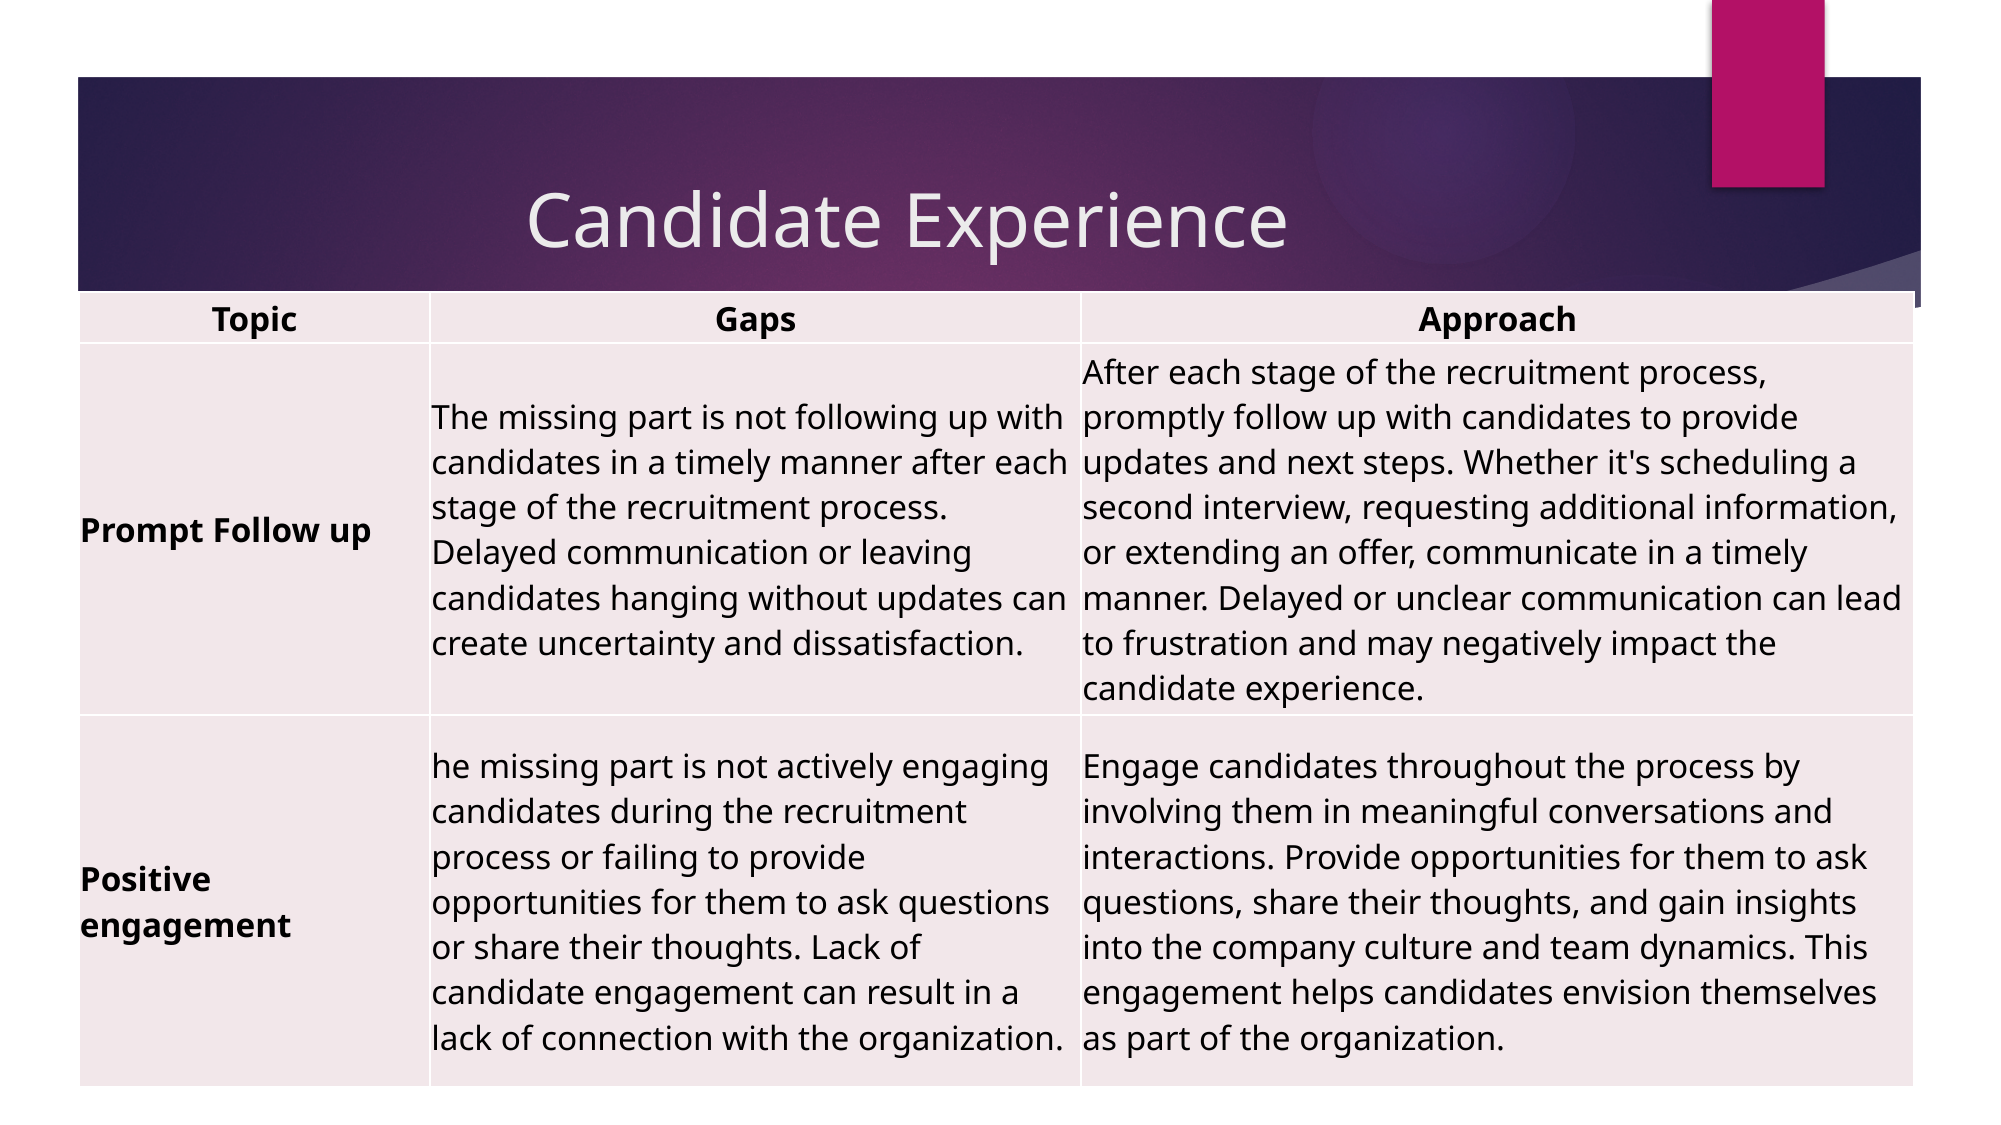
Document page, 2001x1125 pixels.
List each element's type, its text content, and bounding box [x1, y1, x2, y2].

table_cell Prompt Follow up [80, 344, 429, 714]
table_cell Engage candidates throughout the process by involving them in meaningful conversations and interactions. Provide opportunities for them to ask questions, share their thoughts, and gain insights into the company culture and team dynamics. This engagement helps candidates envision themselves as part of the organization. [1082, 716, 1913, 1086]
table_cell The missing part is not following up with candidates in a timely manner after each stage of the recruitment process. Delayed communication or leaving candidates hanging without updates can create uncertainty and dissatisfaction. [431, 344, 1080, 714]
table_header Approach [1082, 293, 1913, 342]
table_cell he missing part is not actively engaging candidates during the recruitment process or failing to provide opportunities for them to ask questions or share their thoughts. Lack of candidate engagement can result in a lack of connection with the organization. [431, 716, 1080, 1086]
table_header Topic [80, 293, 429, 342]
table_cell After each stage of the recruitment process, promptly follow up with candidates to provide updates and next steps. Whether it's scheduling a second interview, requesting additional information, or extending an offer, communicate in a timely manner. Delayed or unclear communication can lead to frustration and may negatively impact the candidate experience. [1082, 344, 1913, 714]
table_header Gaps [431, 293, 1080, 342]
table_cell Positive engagement [80, 716, 429, 1086]
title Candidate Experience [189, 159, 1627, 276]
